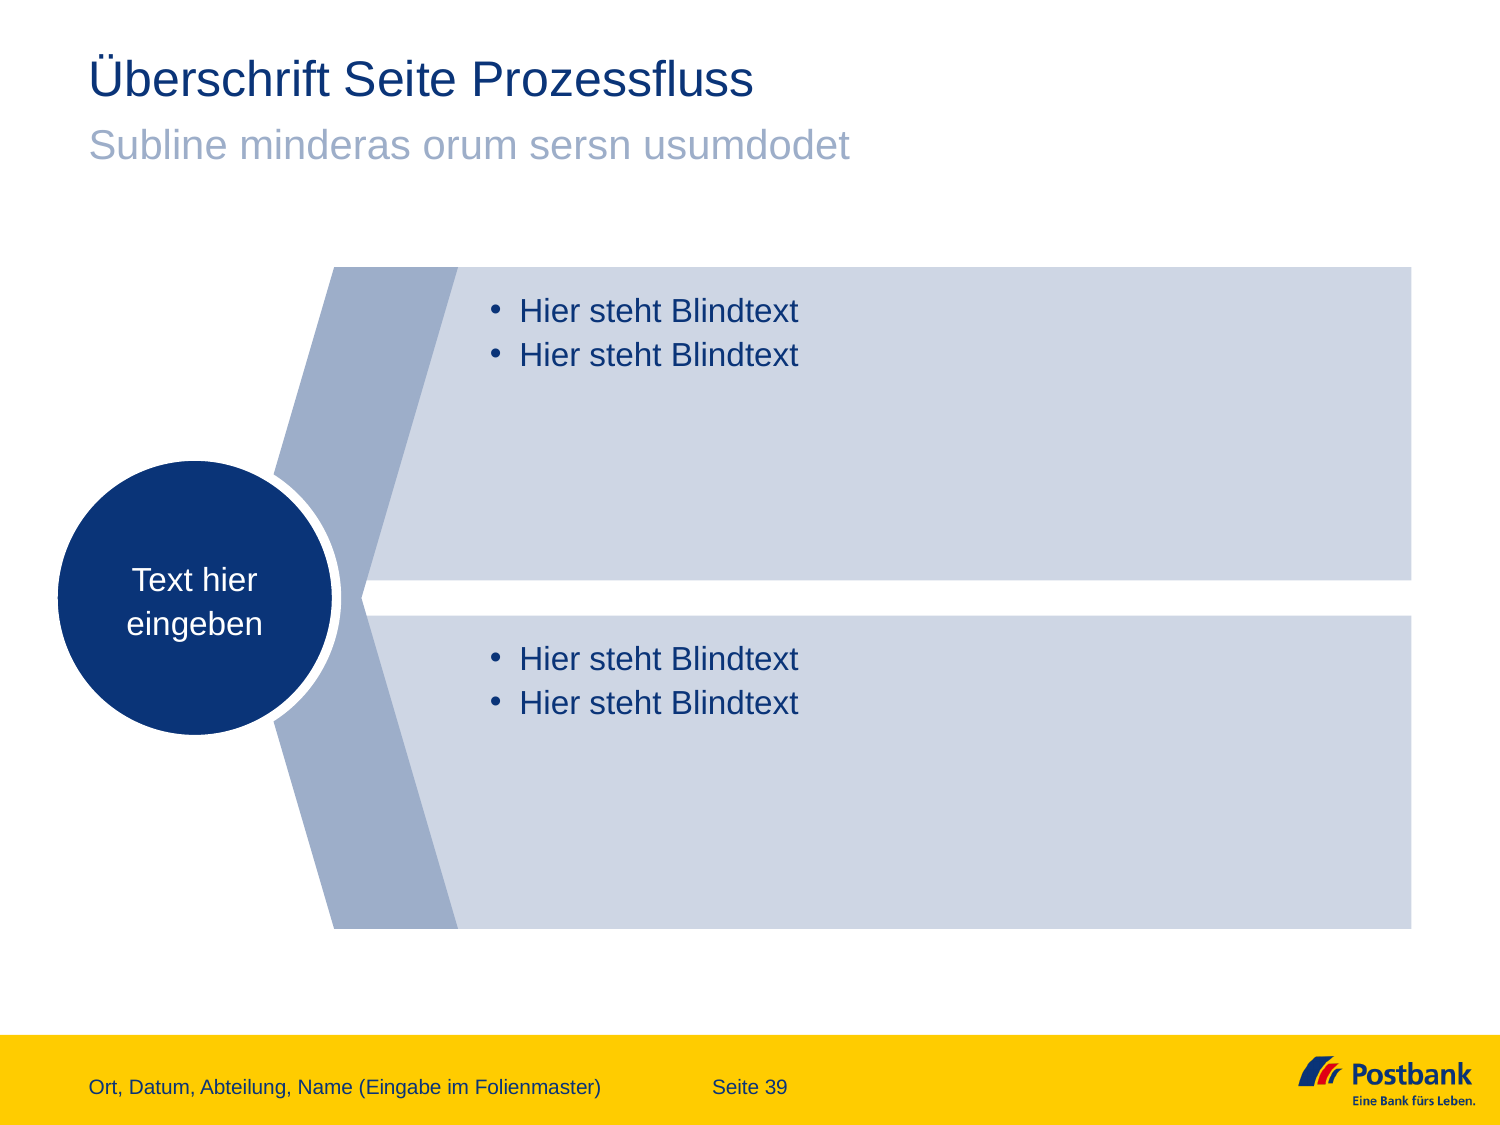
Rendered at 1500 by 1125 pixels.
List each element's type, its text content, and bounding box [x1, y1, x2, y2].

text_box Hier steht Blindtext Hier steht Blindtext [478, 621, 1447, 923]
text_box [367, 267, 1412, 581]
text_box Text hier eingeben [53, 456, 337, 740]
text_box [367, 615, 1412, 929]
list Subline minderas orum sersn usumdodet [88, 112, 1412, 179]
text_box Hier steht Blindtext Hier steht Blindtext [478, 273, 1447, 575]
text_box [272, 267, 459, 929]
title Überschrift Seite Prozessfluss [88, 46, 1412, 112]
